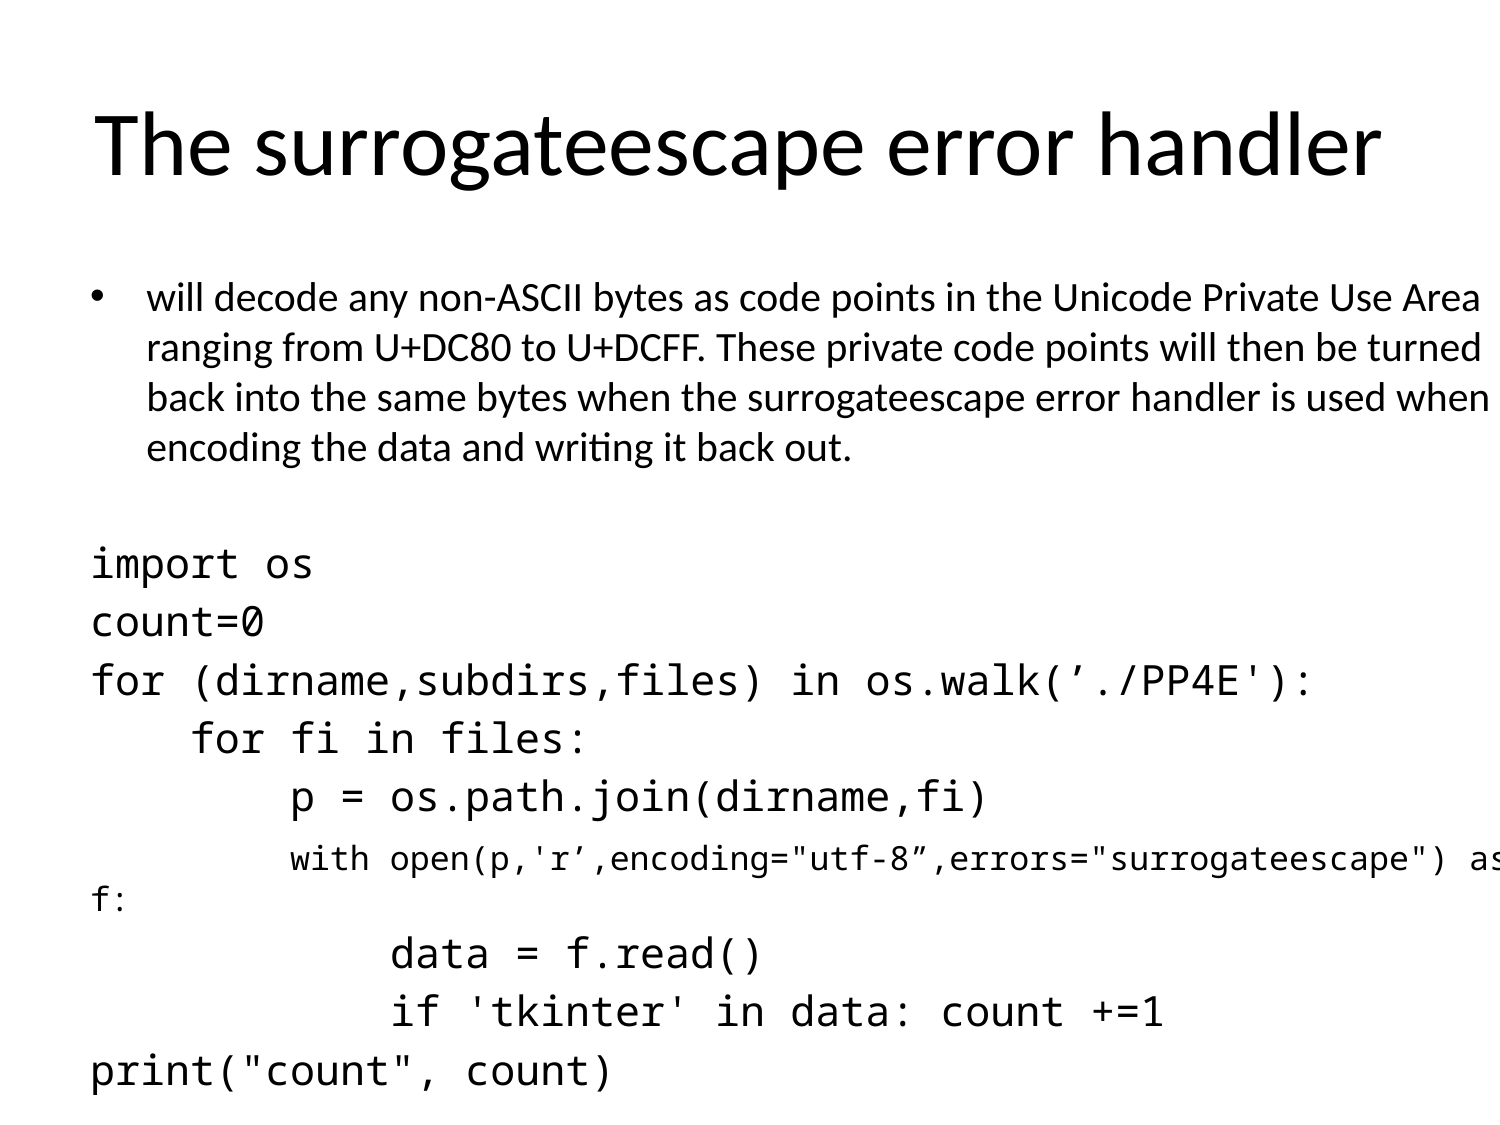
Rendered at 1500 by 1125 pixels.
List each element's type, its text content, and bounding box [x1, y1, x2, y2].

title The surrogateescape error handler [75, 45, 1425, 233]
list will decode any non-ASCII bytes as code points in the Unicode Private Use Area ranging from U+DC80 to U+DCFF. These private code points will then be turned back into the same bytes when the surrogateescape error handler is used when encoding the data and writing it back out. import os count=0 for (dirname,subdirs,files) in os.walk(’./PP4E'): for fi in files: p = os.path.join(dirname,fi) with open(p,'r’,encoding="utf-8”,errors="surrogateescape") as f: data = f.read() if 'tkinter' in data: count +=1 print("count", count) [75, 262, 1500, 1028]
